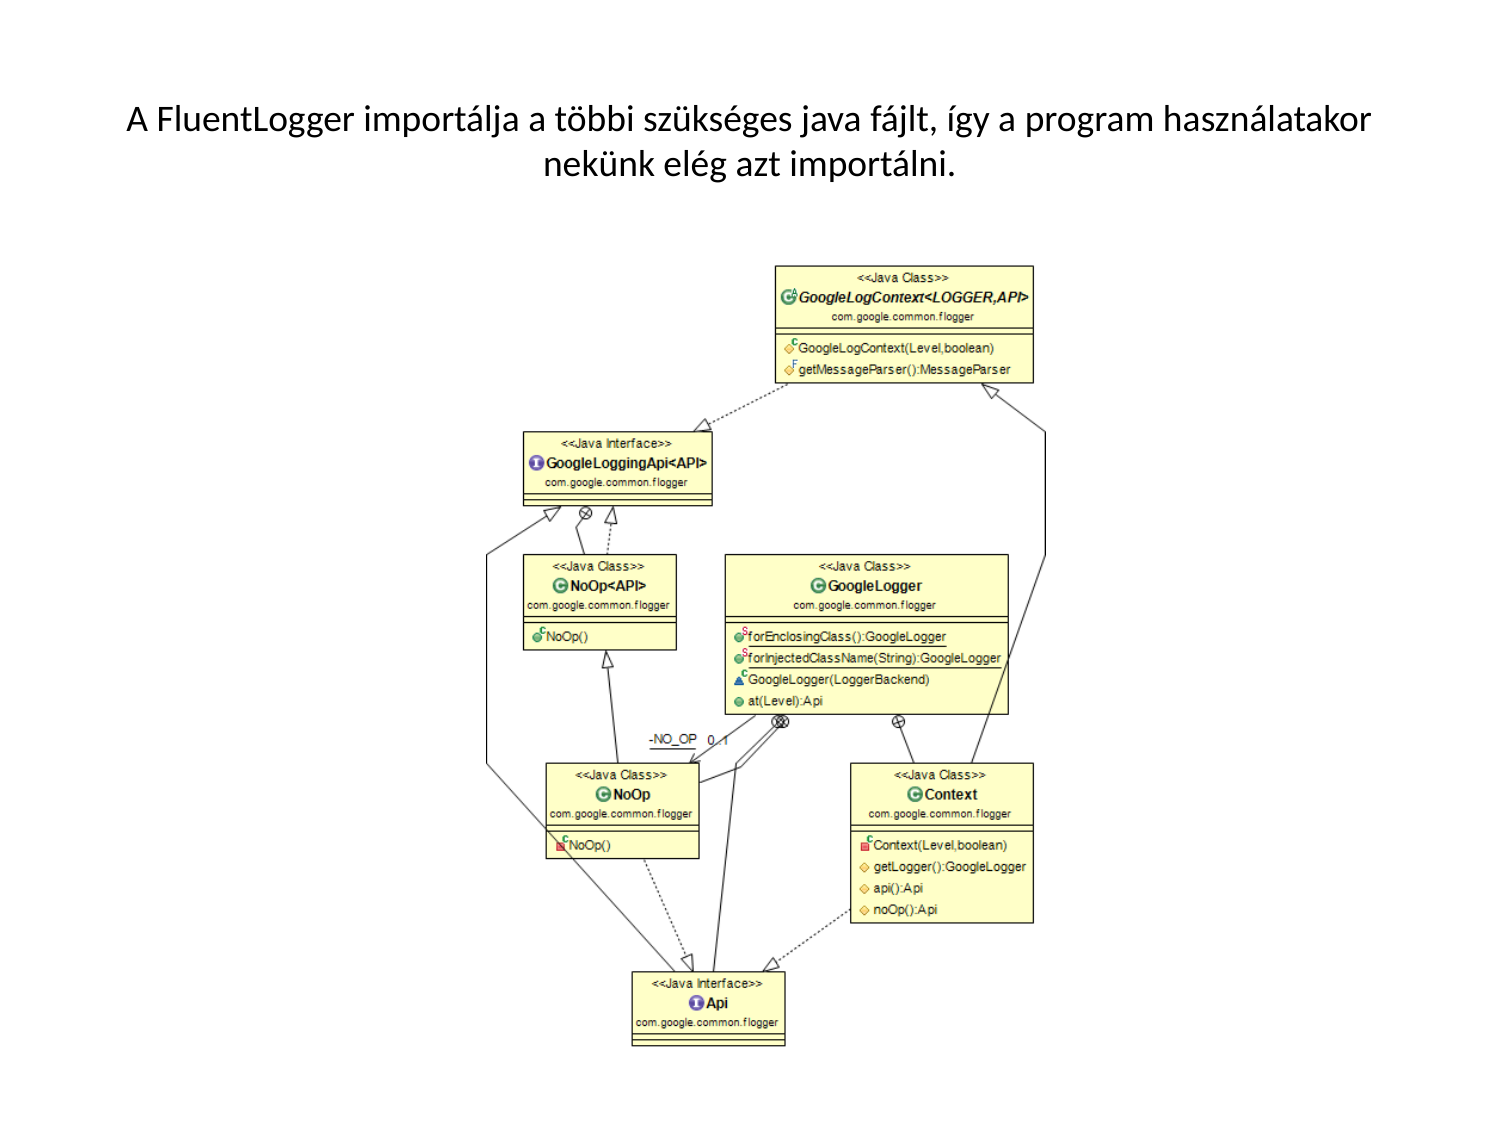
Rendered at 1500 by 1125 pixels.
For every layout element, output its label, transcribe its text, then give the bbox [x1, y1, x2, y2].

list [486, 262, 1046, 1051]
title A FluentLogger importálja a többi szükséges java fájlt, így a program használatakor nekünk elég azt importálni. [75, 45, 1425, 233]
